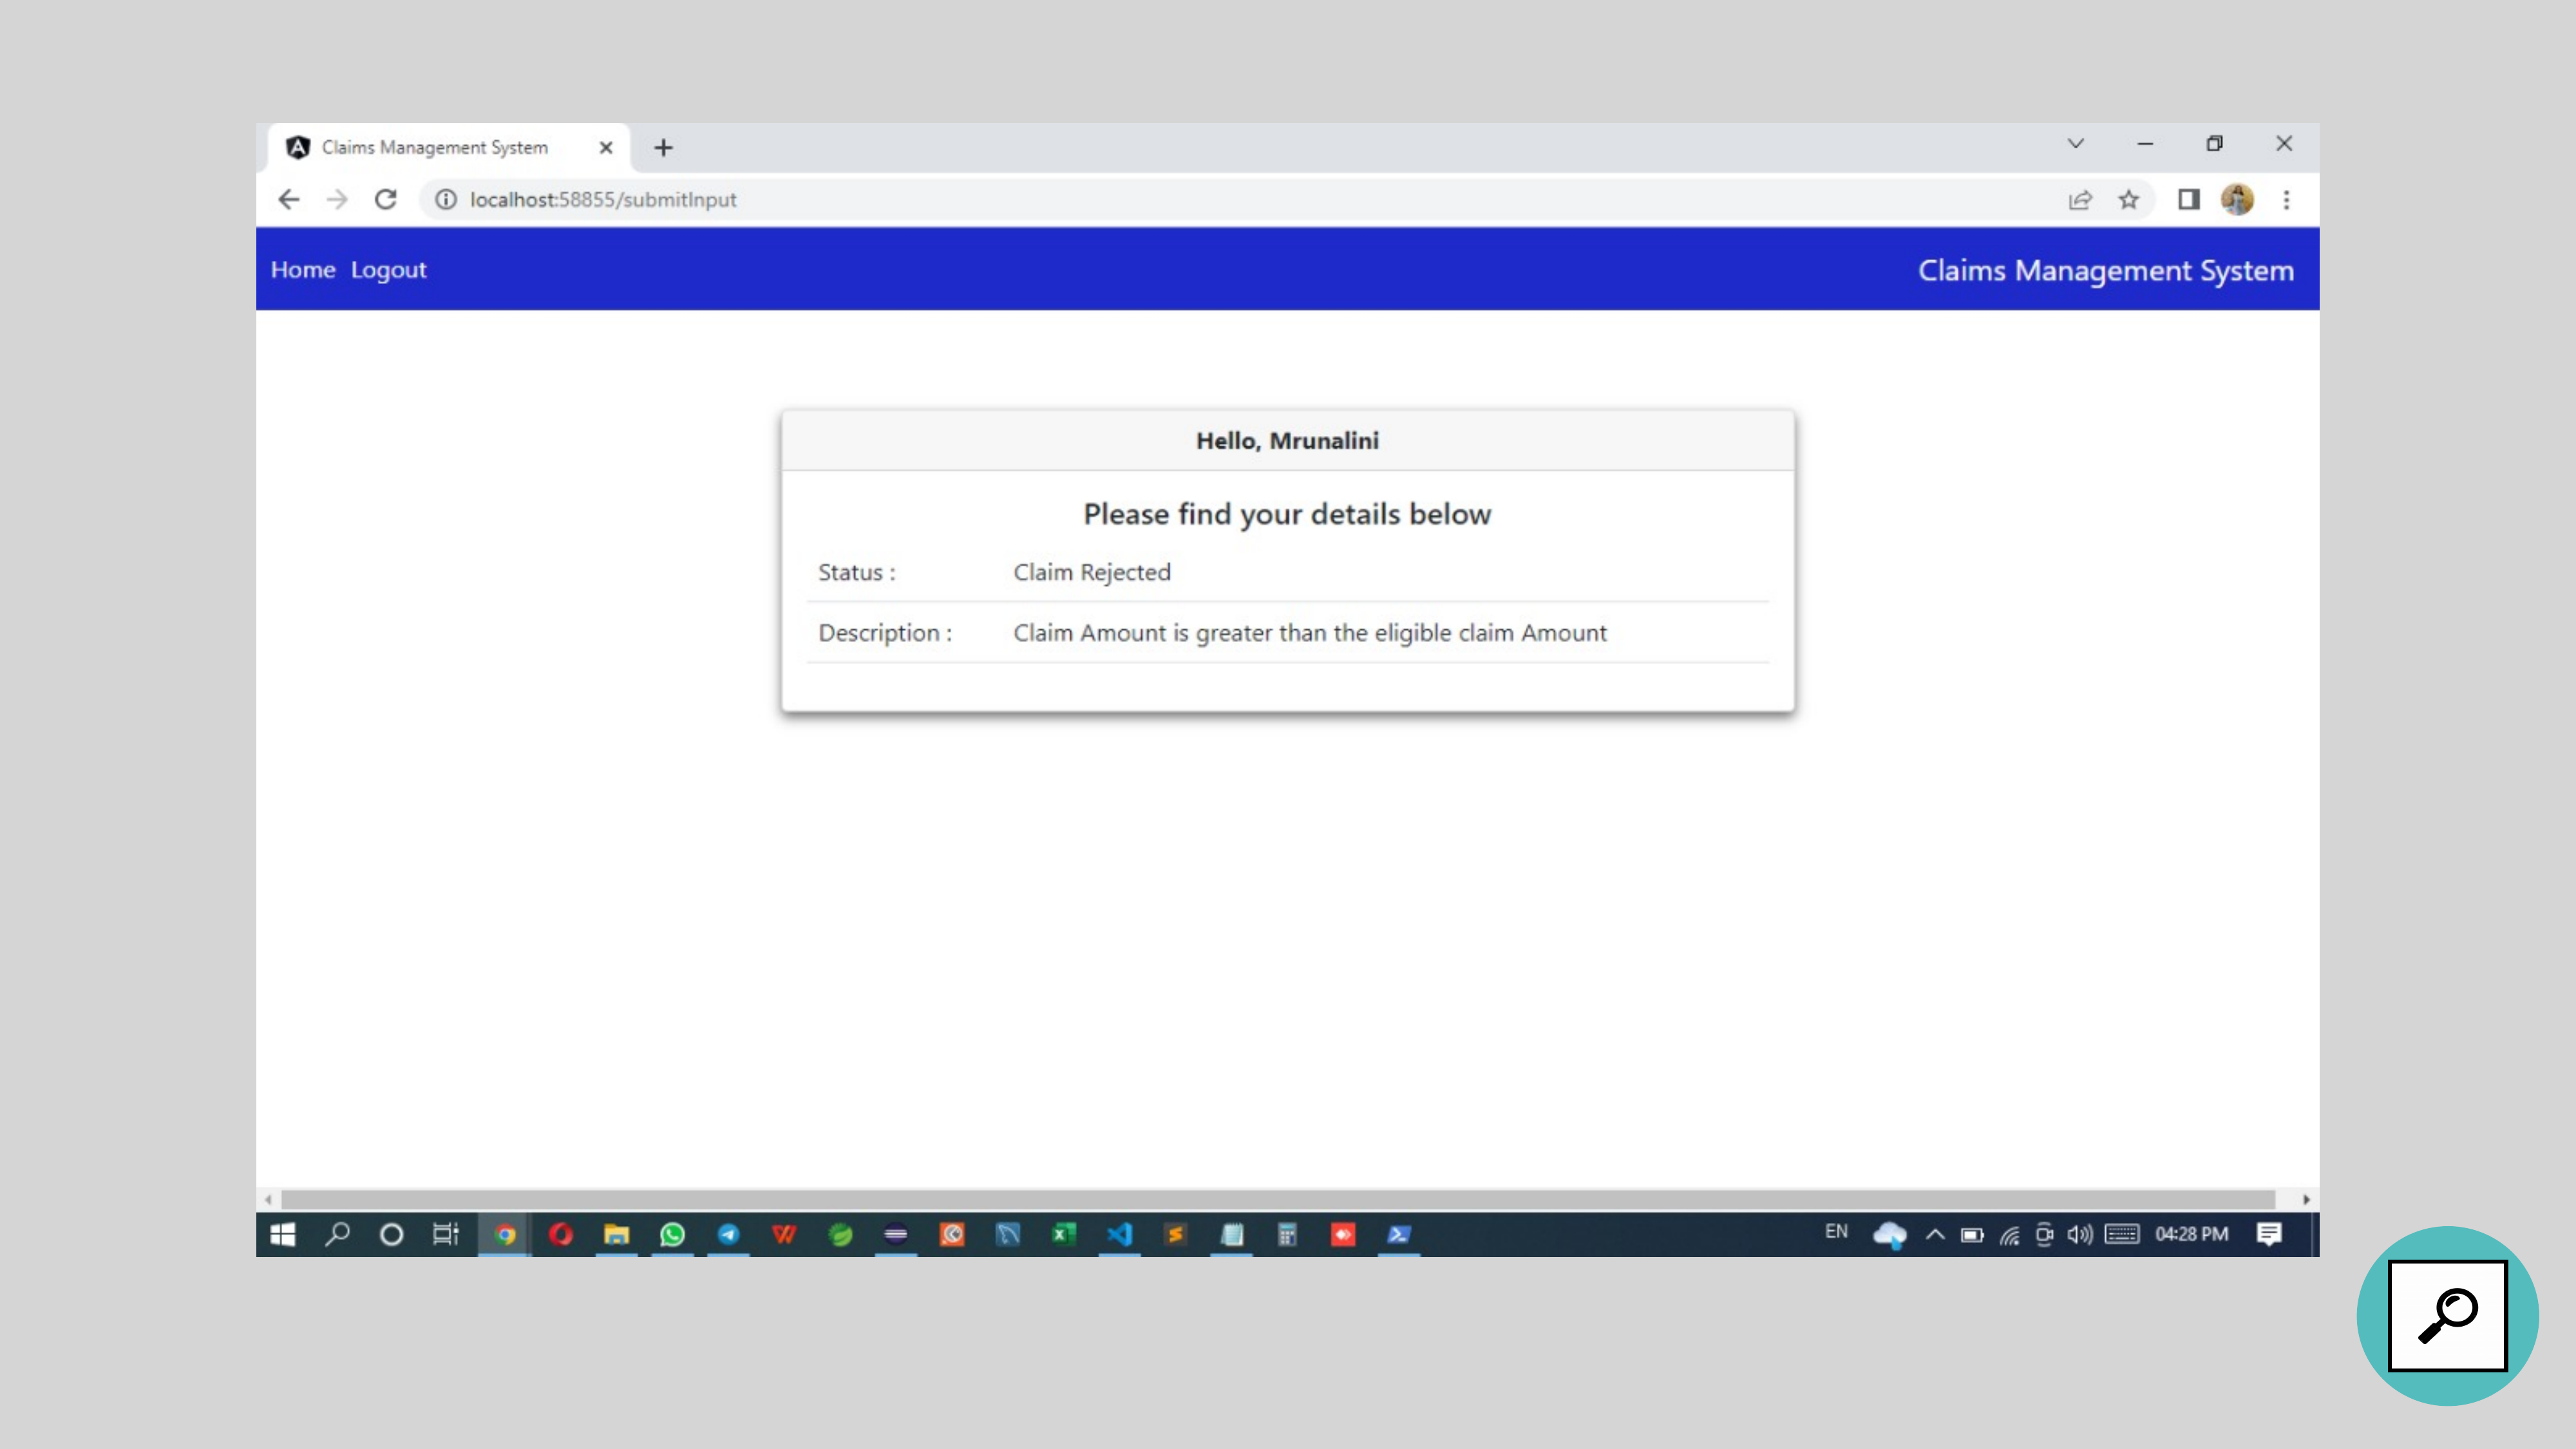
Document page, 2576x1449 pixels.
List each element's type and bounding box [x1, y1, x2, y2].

text_box [2356, 1226, 2539, 1406]
picture [256, 123, 2320, 1257]
picture [2392, 1263, 2505, 1369]
